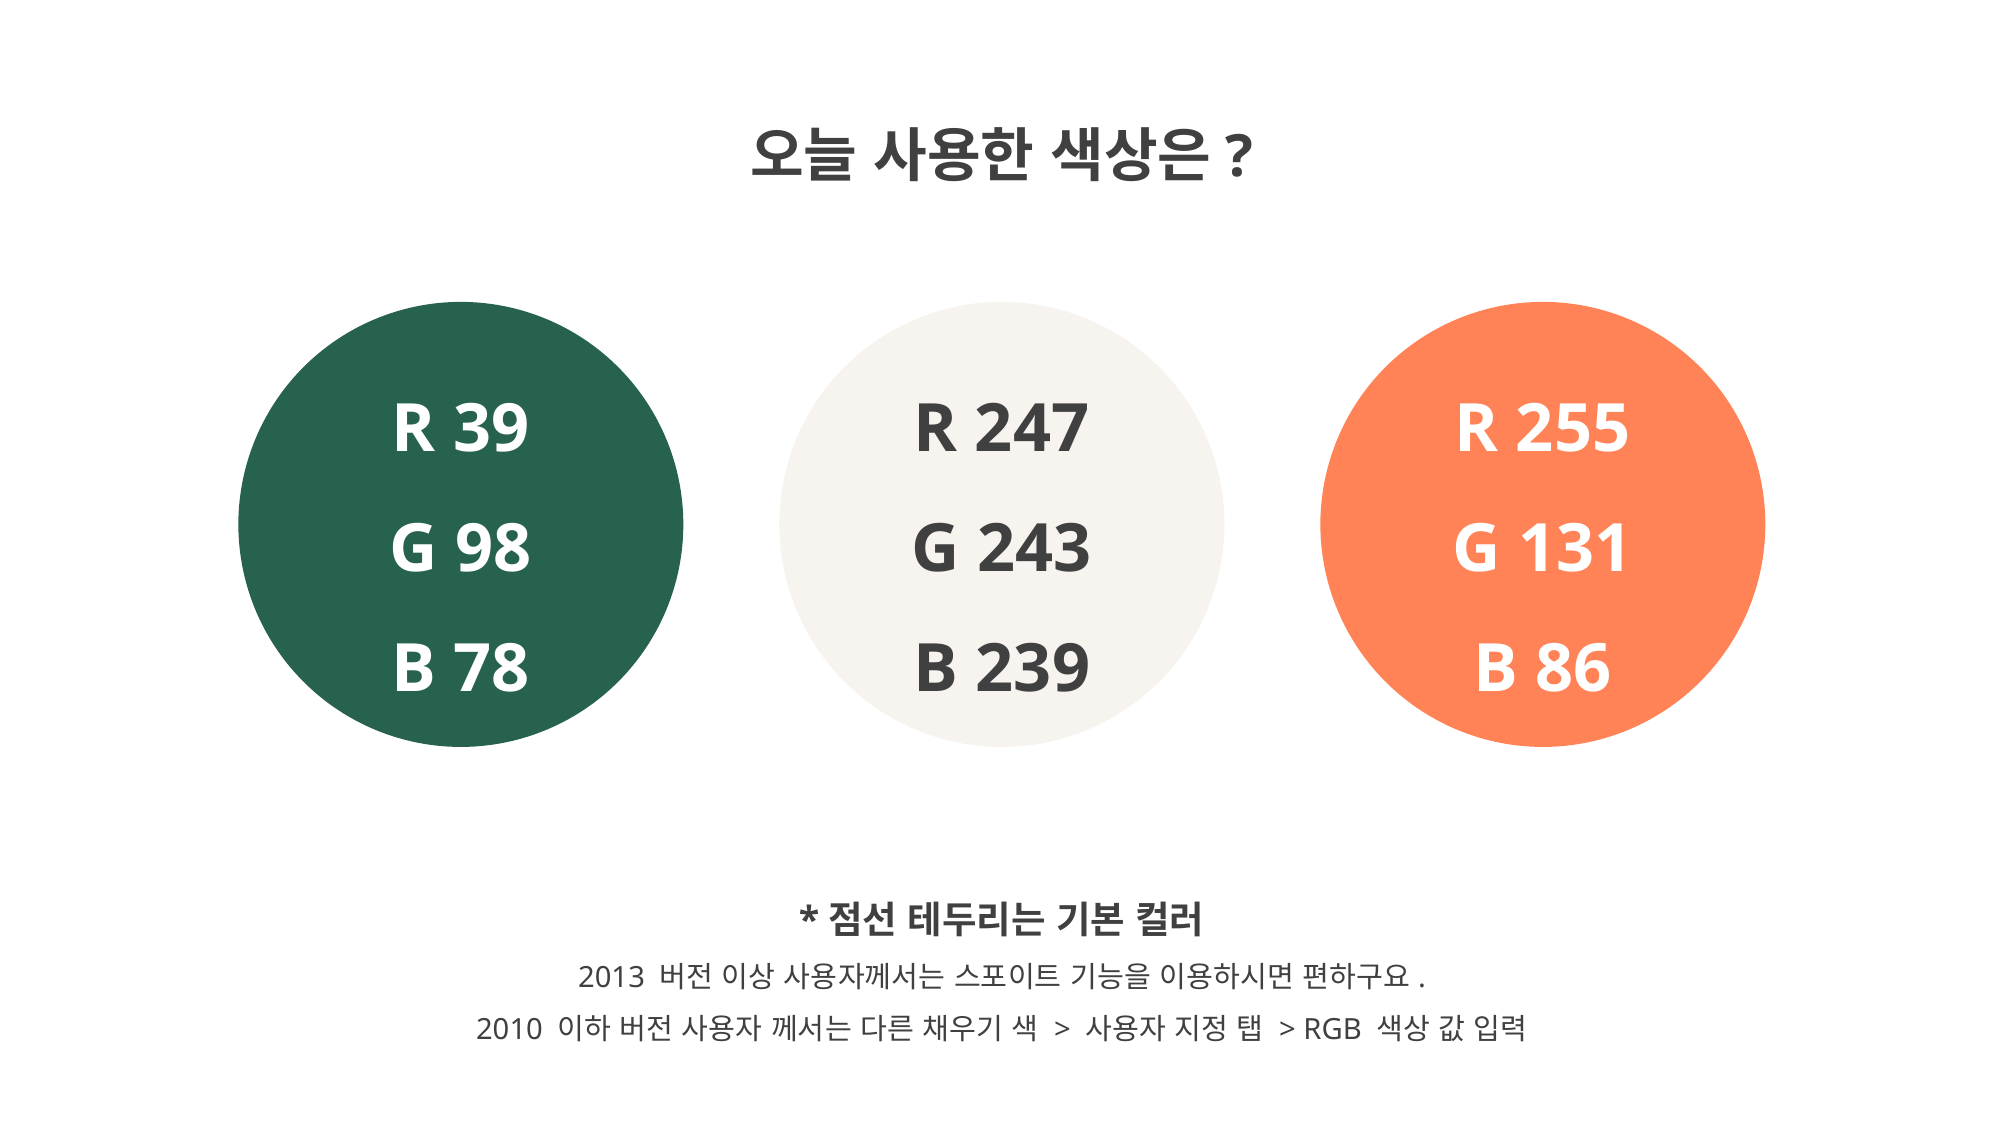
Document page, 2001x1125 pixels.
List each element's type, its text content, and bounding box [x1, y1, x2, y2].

text_box R 255 G 131 B 86 [1319, 300, 1767, 748]
text_box 오늘 사용한 색상은? [654, 75, 1350, 196]
text_box R 39 G 98 B 78 [237, 300, 685, 748]
text_box *점선 테두리는 기본 컬러 2013 버전 이상 사용자께서는 스포이트 기능을 이용하시면 편하구요. 2010 이하 버전 사용자 께서는 다른 채우기 색 > 사용자 지정 탭 > RGB 색상 값 입력 [402, 865, 1601, 1053]
text_box R 247 G 243 B 239 [778, 300, 1226, 748]
